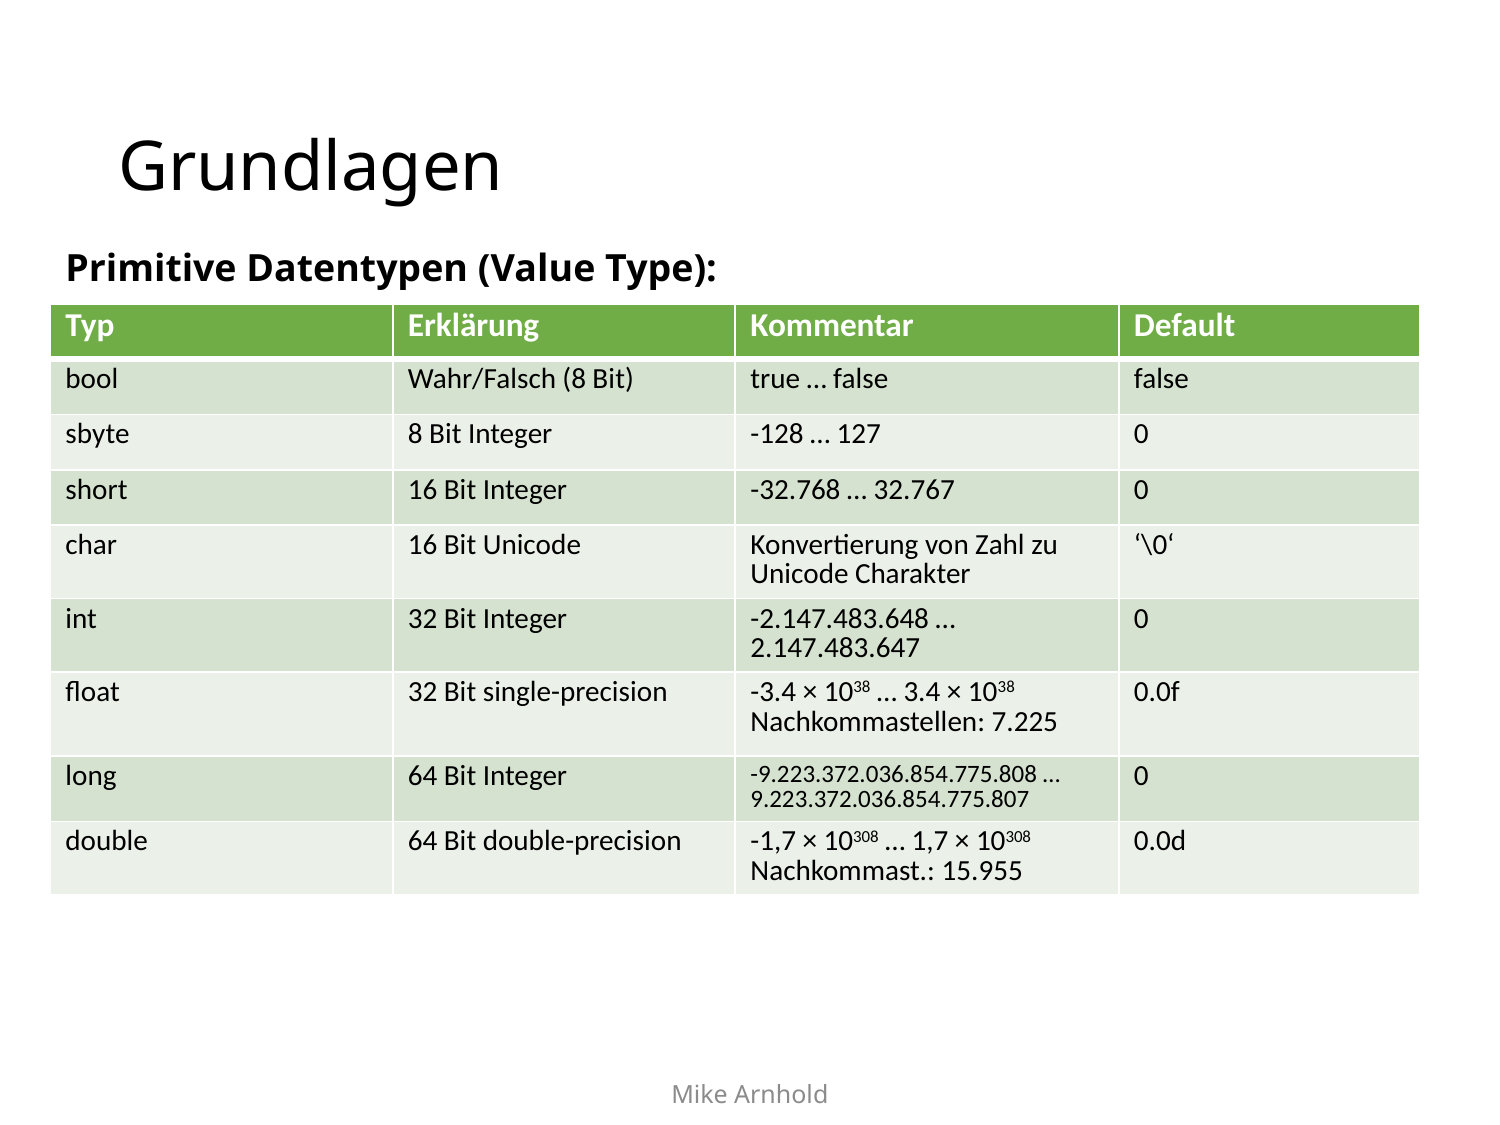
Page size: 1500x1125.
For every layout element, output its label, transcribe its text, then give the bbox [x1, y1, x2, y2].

table_header Kommentar [736, 305, 1118, 356]
table_cell 64 Bit Integer [394, 757, 734, 821]
table_cell 0 [1120, 415, 1419, 469]
table_cell 0.0d [1120, 822, 1419, 894]
table_cell -1,7 × 10308 … 1,7 × 10308 Nachkommast.: 15.955 [736, 822, 1118, 894]
table_cell ‘\0‘ [1120, 526, 1419, 598]
table_cell -9.223.372.036.854.775.808 … 9.223.372.036.854.775.807 [736, 757, 1118, 821]
table_cell float [51, 673, 392, 755]
table_cell Konvertierung von Zahl zu Unicode Charakter [736, 526, 1118, 598]
table_cell true … false [736, 362, 1118, 414]
table_cell 0 [1120, 599, 1419, 671]
table_cell sbyte [51, 415, 392, 469]
table_header Default [1120, 305, 1419, 356]
table_cell 0 [1120, 471, 1419, 524]
table_cell -128 … 127 [736, 415, 1118, 469]
table_cell Wahr/Falsch (8 Bit) [394, 362, 734, 414]
table_cell 32 Bit single-precision [394, 673, 734, 755]
table_cell char [51, 526, 392, 598]
table_cell -2.147.483.648 … 2.147.483.647 [736, 599, 1118, 671]
table_cell 0.0f [1120, 673, 1419, 755]
table_cell 32 Bit Integer [394, 599, 734, 671]
text_box Primitive Datentypen (Value Type): [50, 236, 1421, 304]
table_cell 8 Bit Integer [394, 415, 734, 469]
table_cell -3.4 × 1038 … 3.4 × 1038 Nachkommastellen: 7.225 [736, 673, 1118, 755]
table_cell -32.768 … 32.767 [736, 471, 1118, 524]
table_cell 16 Bit Integer [394, 471, 734, 524]
table_cell false [1120, 362, 1419, 414]
table_cell short [51, 471, 392, 524]
table_cell int [51, 599, 392, 671]
table_cell long [51, 757, 392, 821]
table_cell 16 Bit Unicode [394, 526, 734, 598]
table_cell 64 Bit double-precision [394, 822, 734, 894]
table_cell double [51, 822, 392, 894]
footer Mike Arnhold [496, 1072, 1004, 1119]
title Grundlagen [103, 59, 1397, 236]
table_header Erklärung [394, 305, 734, 356]
table_cell bool [51, 362, 392, 414]
table_header Typ [51, 305, 392, 356]
table_cell 0 [1120, 757, 1419, 821]
